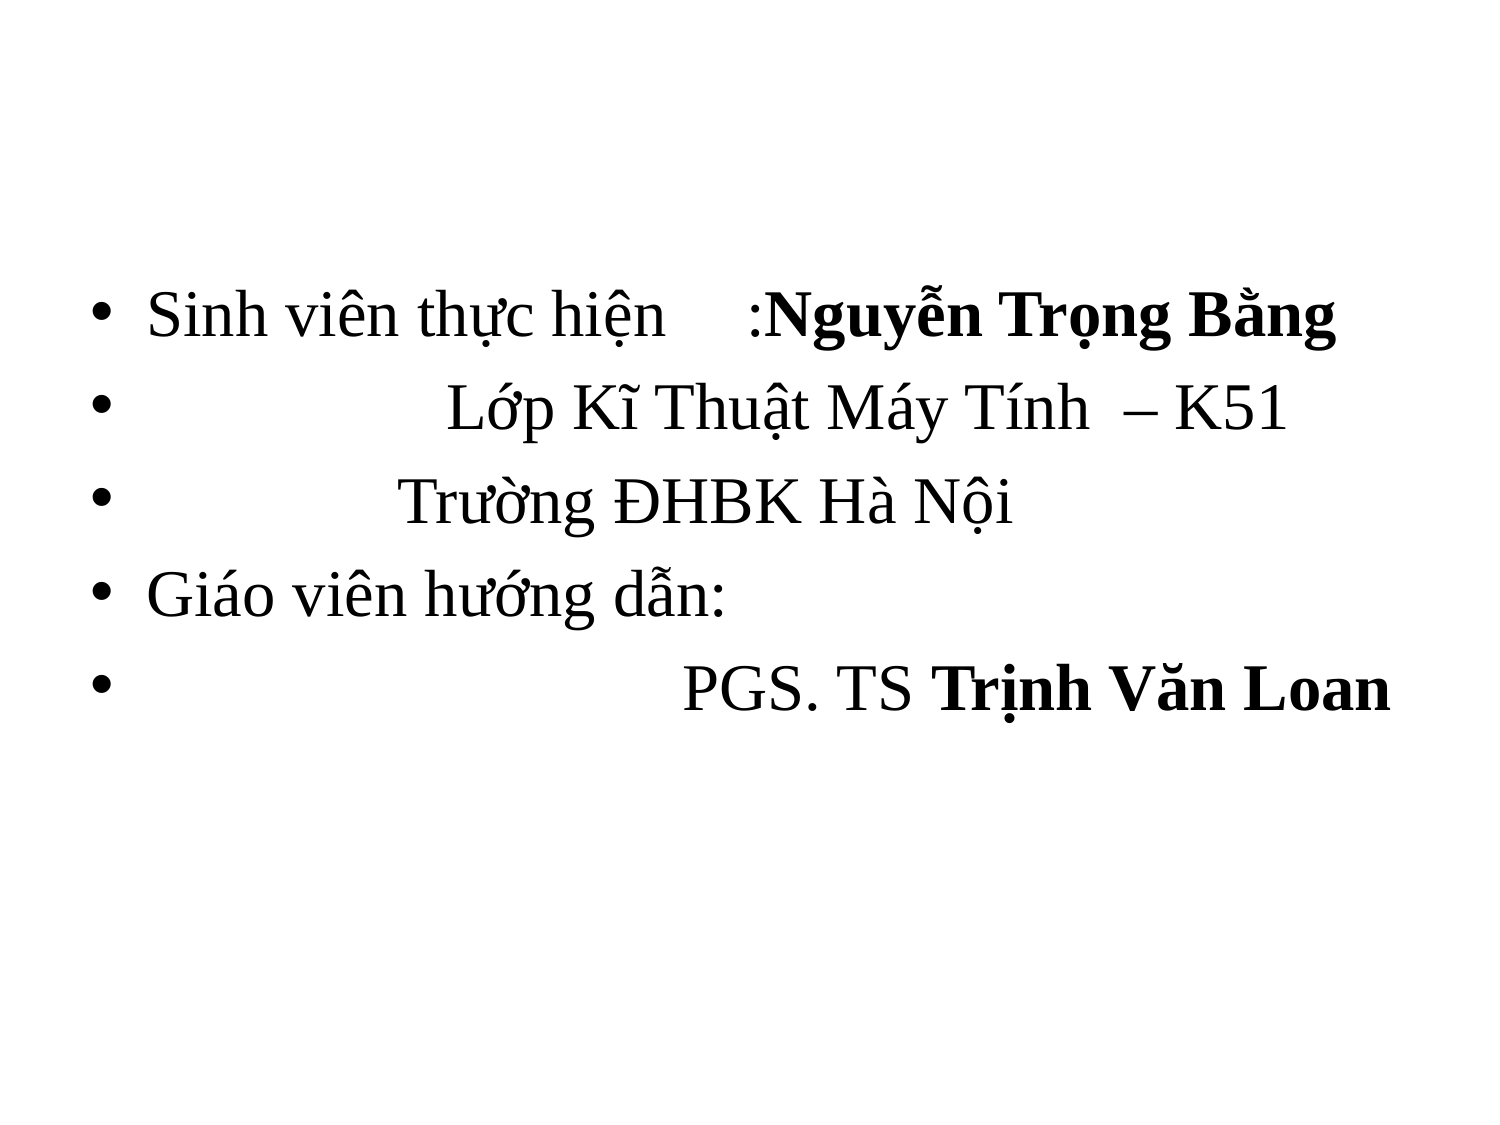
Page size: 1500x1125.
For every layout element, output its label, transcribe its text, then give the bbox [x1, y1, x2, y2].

list Sinh viên thực hiện :Nguyễn Trọng Bằng Lớp Kĩ Thuật Máy Tính – K51 Trường ĐHBK Hà Nội Giáo viên hướng dẫn: PGS. TS Trịnh Văn Loan [75, 262, 1425, 1005]
